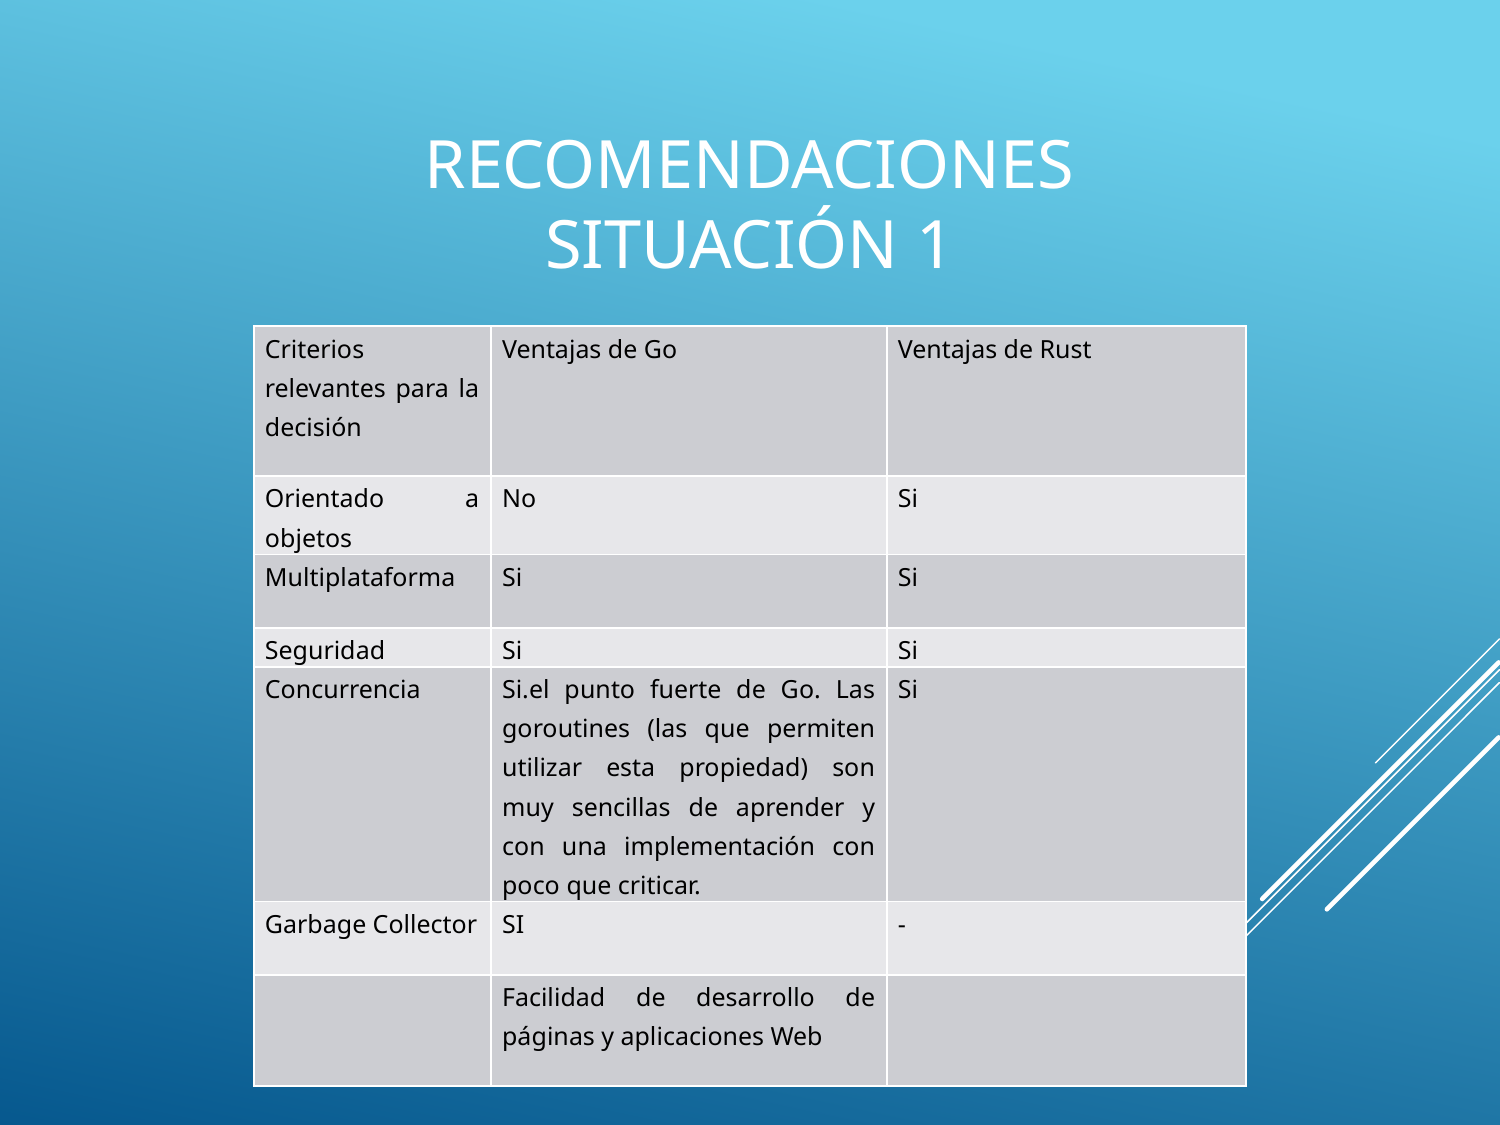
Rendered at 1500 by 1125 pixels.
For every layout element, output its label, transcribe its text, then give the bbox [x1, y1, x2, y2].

table_cell SI [492, 902, 886, 974]
table_cell Seguridad [255, 629, 490, 666]
table_cell Multiplataforma [255, 555, 490, 627]
table_header Criterios relevantes para la decisión [255, 327, 490, 475]
table_cell Si [492, 629, 886, 666]
table_cell No [492, 477, 886, 554]
table_cell Si [888, 629, 1245, 666]
table_header Ventajas de Rust [888, 327, 1245, 475]
table_cell Si [492, 555, 886, 627]
table_cell Si [888, 668, 1245, 901]
table_cell Facilidad de desarrollo de páginas y aplicaciones Web [492, 976, 886, 1085]
title RECOMENDACIONES situación 1 [218, 113, 1281, 291]
table_cell Garbage Collector [255, 902, 490, 974]
table_cell [888, 976, 1245, 1085]
table_cell Orientado a objetos [255, 477, 490, 554]
table_cell Si.el punto fuerte de Go. Las goroutines (las que permiten utilizar esta propiedad) son muy sencillas de aprender y con una implementación con poco que criticar. [492, 668, 886, 901]
table_cell [255, 976, 490, 1085]
table_cell Concurrencia [255, 668, 490, 901]
table_header Ventajas de Go [492, 327, 886, 475]
table_cell Si [888, 477, 1245, 554]
table_cell Si [888, 555, 1245, 627]
table_cell - [888, 902, 1245, 974]
